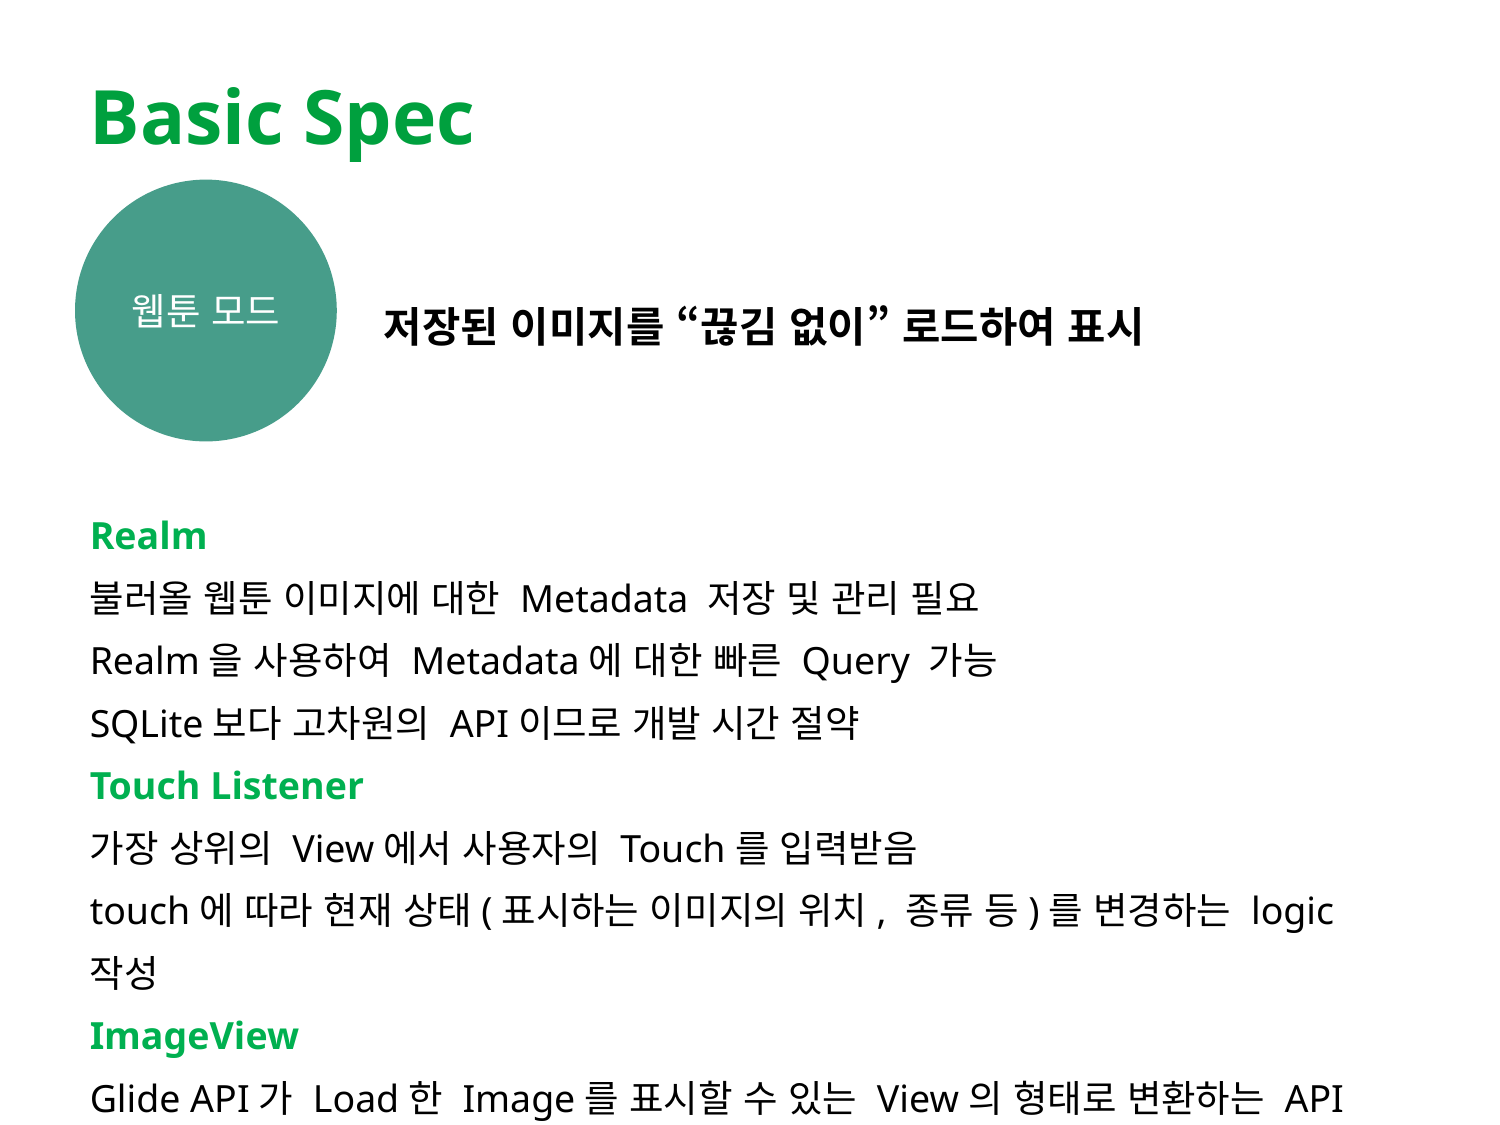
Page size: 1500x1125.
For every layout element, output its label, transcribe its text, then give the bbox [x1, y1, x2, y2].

title Basic Spec [75, 60, 1425, 167]
text_box 웹툰 모드 [73, 178, 339, 444]
text_box 저장된 이미지를 “끊김 없이” 로드하여 표시 [368, 270, 1500, 358]
text_box Realm 불러올 웹툰 이미지에 대한 Metadata 저장 및 관리 필요 Realm을 사용하여 Metadata에 대한 빠른 Query 가능 SQLite보다 고차원의 API이므로 개발 시간 절약 Touch Listener 가장 상위의 View에서 사용자의 Touch를 입력받음 touch에 따라 현재 상태(표시하는 이미지의 위치, 종류 등)를 변경하는 logic 작성 ImageView Glide API가 Load한 Image를 표시할 수 있는 View의 형태로 변환하는 API [75, 487, 1392, 1125]
